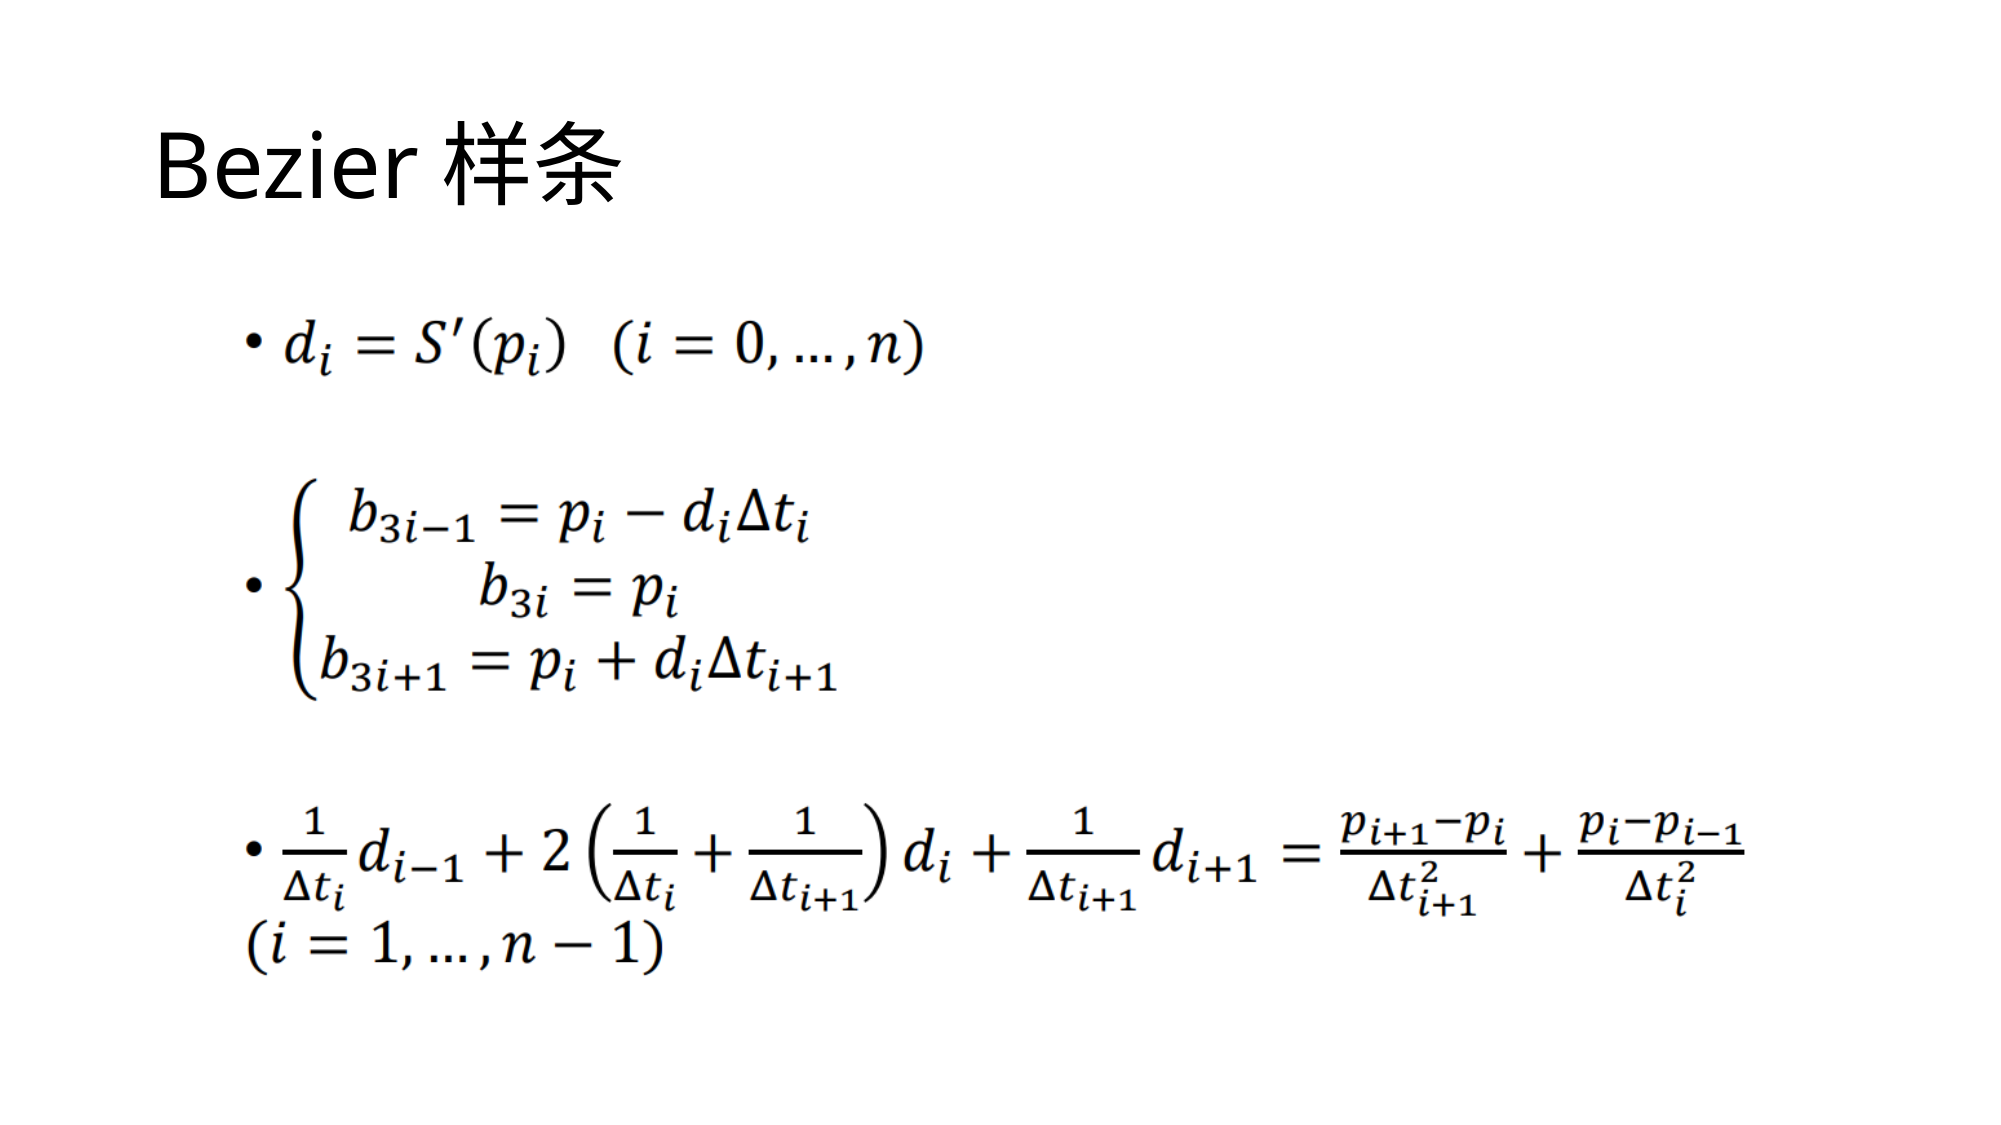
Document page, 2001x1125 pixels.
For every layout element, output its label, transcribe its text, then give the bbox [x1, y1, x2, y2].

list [218, 299, 1782, 1014]
title Bezier样条 [137, 59, 1863, 278]
